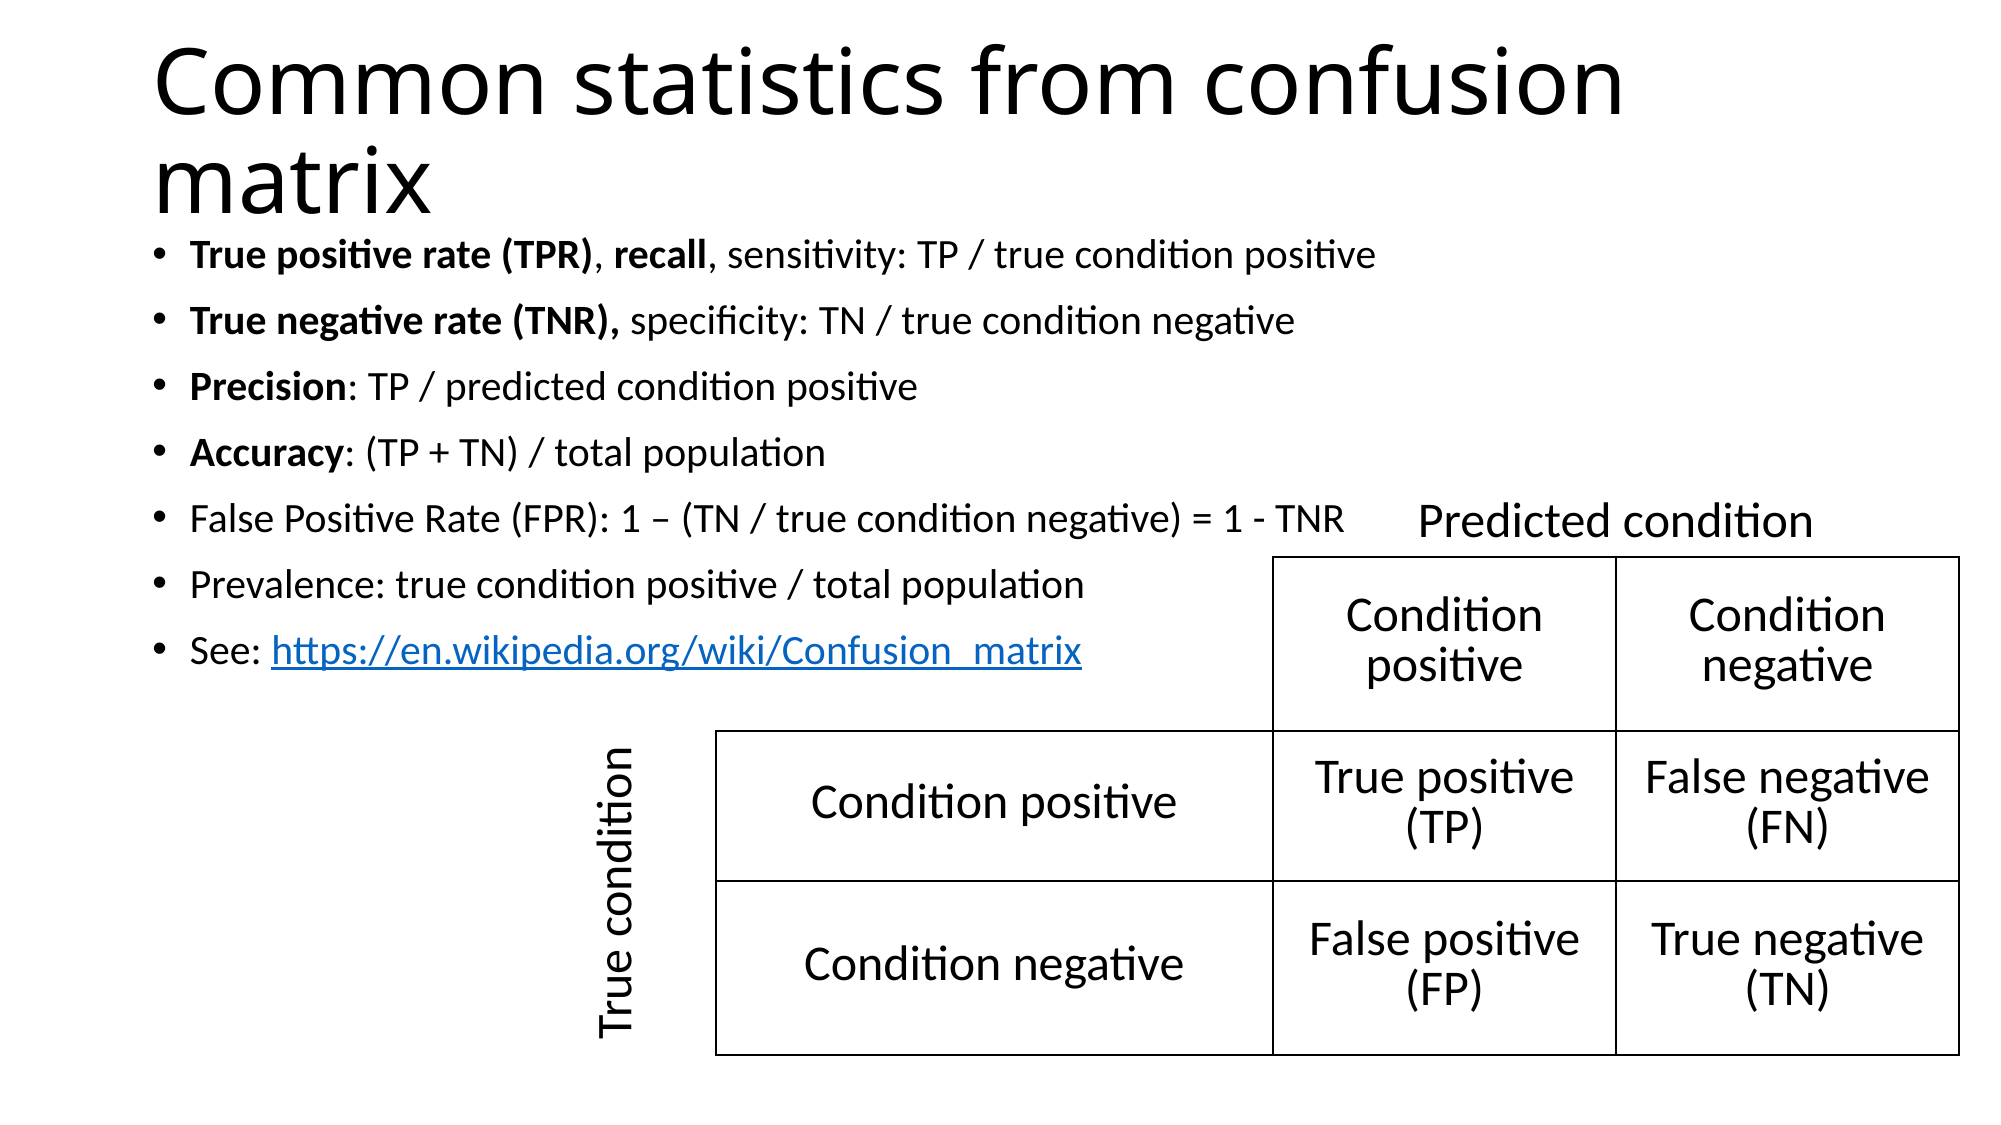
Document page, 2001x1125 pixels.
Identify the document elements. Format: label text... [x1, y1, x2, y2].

table_cell False negative (FN) [1617, 732, 1958, 880]
table_cell [587, 557, 716, 731]
table_cell True condition [587, 731, 715, 1055]
table_cell False positive (FP) [1274, 882, 1615, 1054]
table_header Predicted condition [1273, 493, 1959, 556]
table_cell [716, 557, 1272, 730]
table_header [587, 493, 716, 557]
table_header [716, 493, 1273, 557]
table_cell Condition negative [717, 882, 1272, 1054]
table_cell Condition positive [1274, 558, 1615, 730]
table_cell Condition negative [1617, 558, 1958, 730]
table_cell Condition positive [717, 732, 1272, 880]
table_cell True positive (TP) [1274, 732, 1615, 880]
list True positive rate (TPR), recall, sensitivity: TP / true condition positive True negative rate (TNR), specificity: TN / true condition negative Precision: TP / predicted condition positive Accuracy: (TP + TN) / total population False Positive Rate (FPR): 1 – (TN / true condition negative) = 1 - TNR Prevalence: true condition positive / total population See: https://en.wikipedia.org/wiki/Confusion_matrix [137, 225, 1770, 730]
title Common statistics from confusion matrix [137, 59, 1863, 209]
table_cell True negative (TN) [1617, 882, 1958, 1054]
